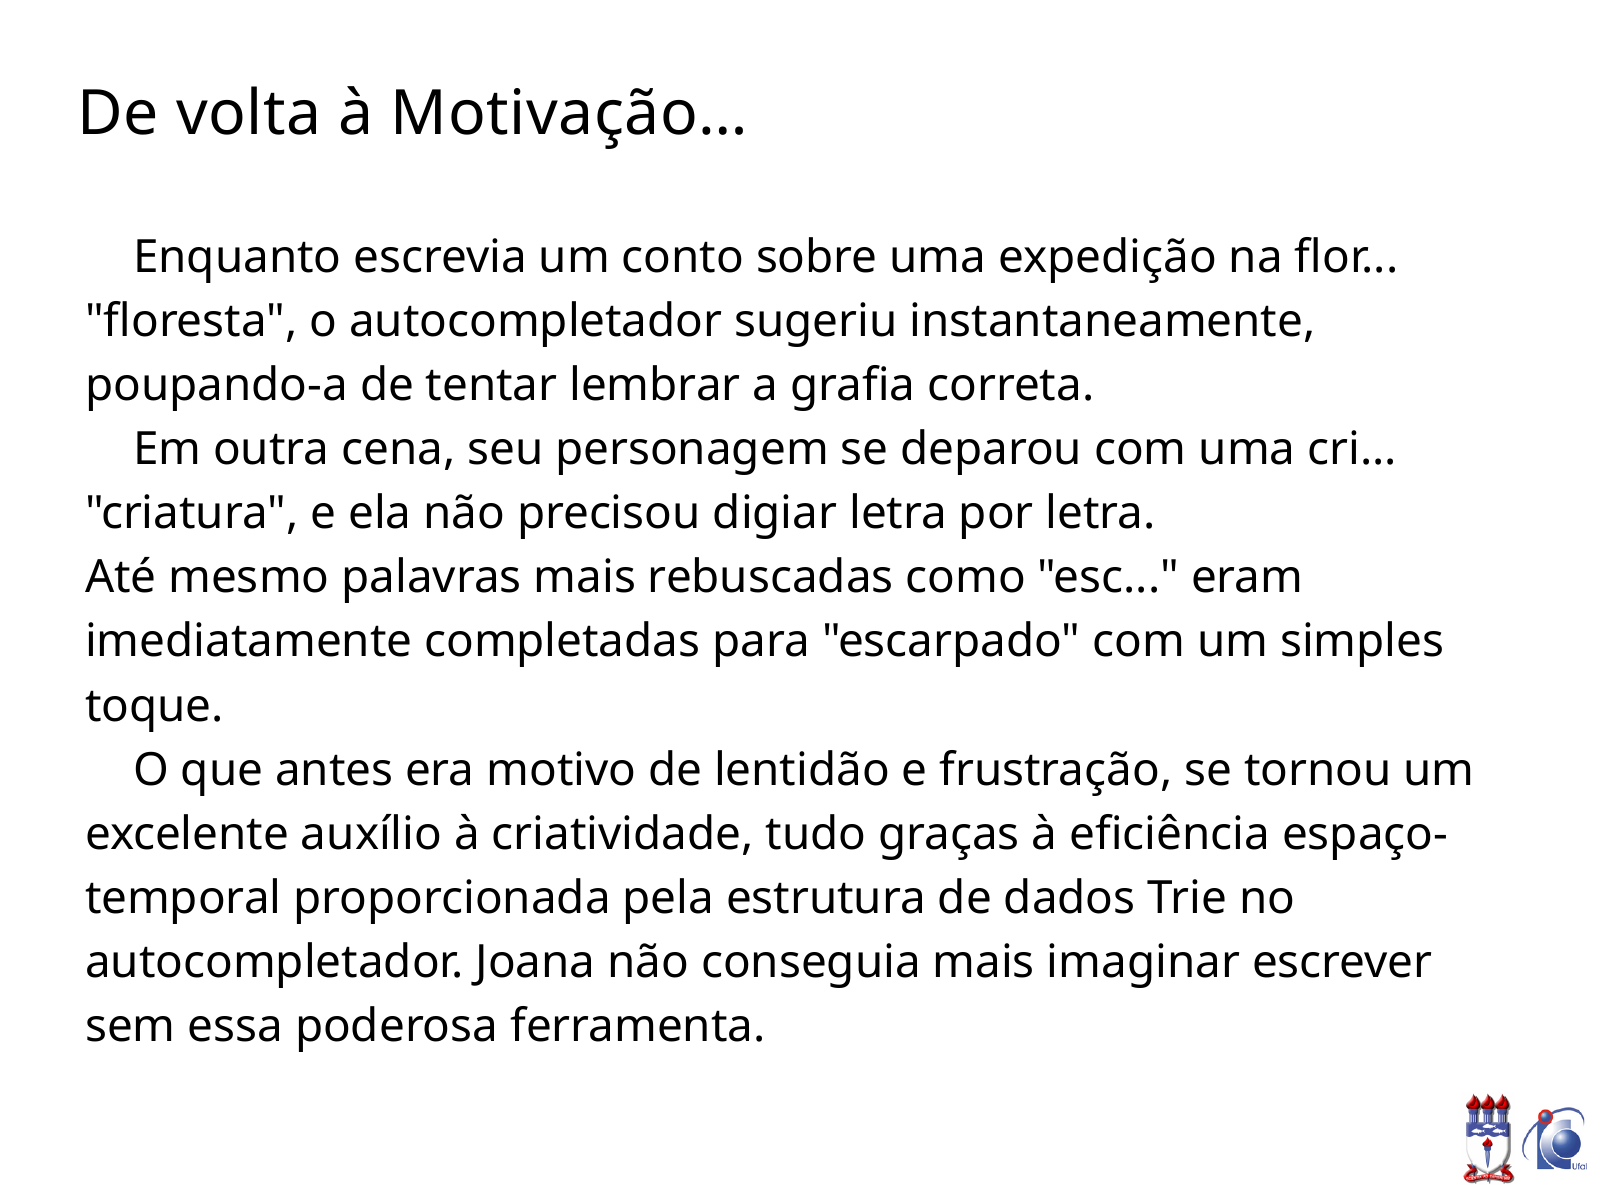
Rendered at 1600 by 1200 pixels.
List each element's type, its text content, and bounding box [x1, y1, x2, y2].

text_box De volta à Motivação… [77, 72, 1524, 148]
text_box [1521, 1107, 1587, 1170]
text_box Enquanto escrevia um conto sobre uma expedição na flor... "floresta", o autocompletador sugeriu instantaneamente, poupando-a de tentar lembrar a grafia correta. Em outra cena, seu personagem se deparou com uma cri... "criatura", e ela não precisou digiar letra por letra. Até mesmo palavras mais rebuscadas como "esc..." eram imediatamente completadas para "escarpado" com um simples toque. O que antes era motivo de lentidão e frustração, se tornou um excelente auxílio à criatividade, tudo graças à eficiência espaço-temporal proporcionada pela estrutura de dados Trie no autocompletador. Joana não conseguia mais imaginar escrever sem essa poderosa ferramenta. [85, 217, 1515, 1051]
text_box [1461, 1092, 1515, 1185]
